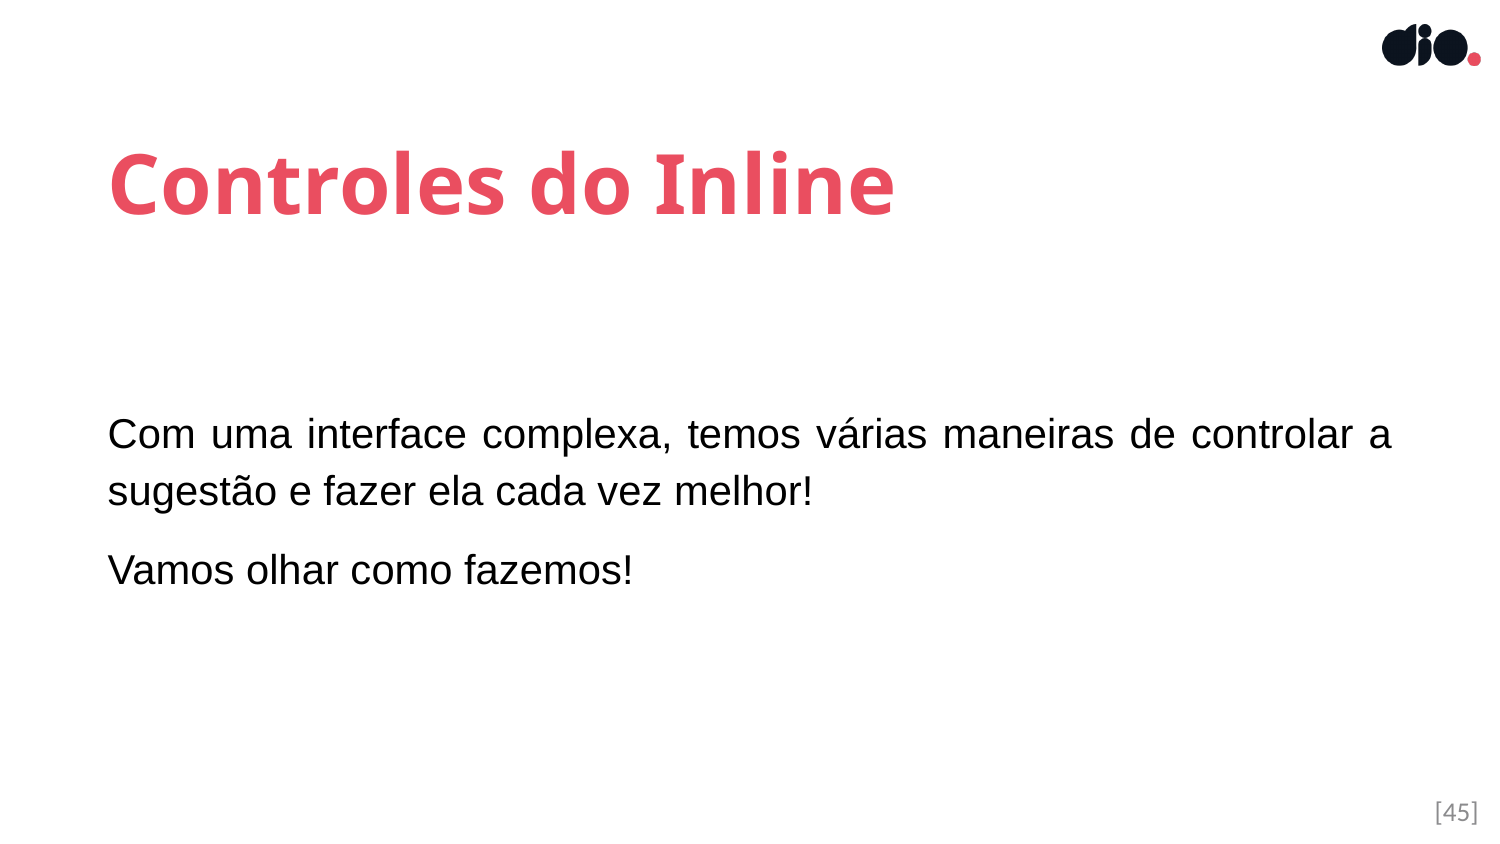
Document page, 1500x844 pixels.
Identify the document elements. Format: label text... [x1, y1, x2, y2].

slide_number [45] [1403, 779, 1494, 844]
text_box Com uma interface complexa, temos várias maneiras de controlar a sugestão e fazer ela cada vez melhor! Vamos olhar como fazemos! [92, 243, 1408, 749]
picture [1382, 24, 1481, 66]
text_box Controles do Inline [92, 104, 1408, 243]
